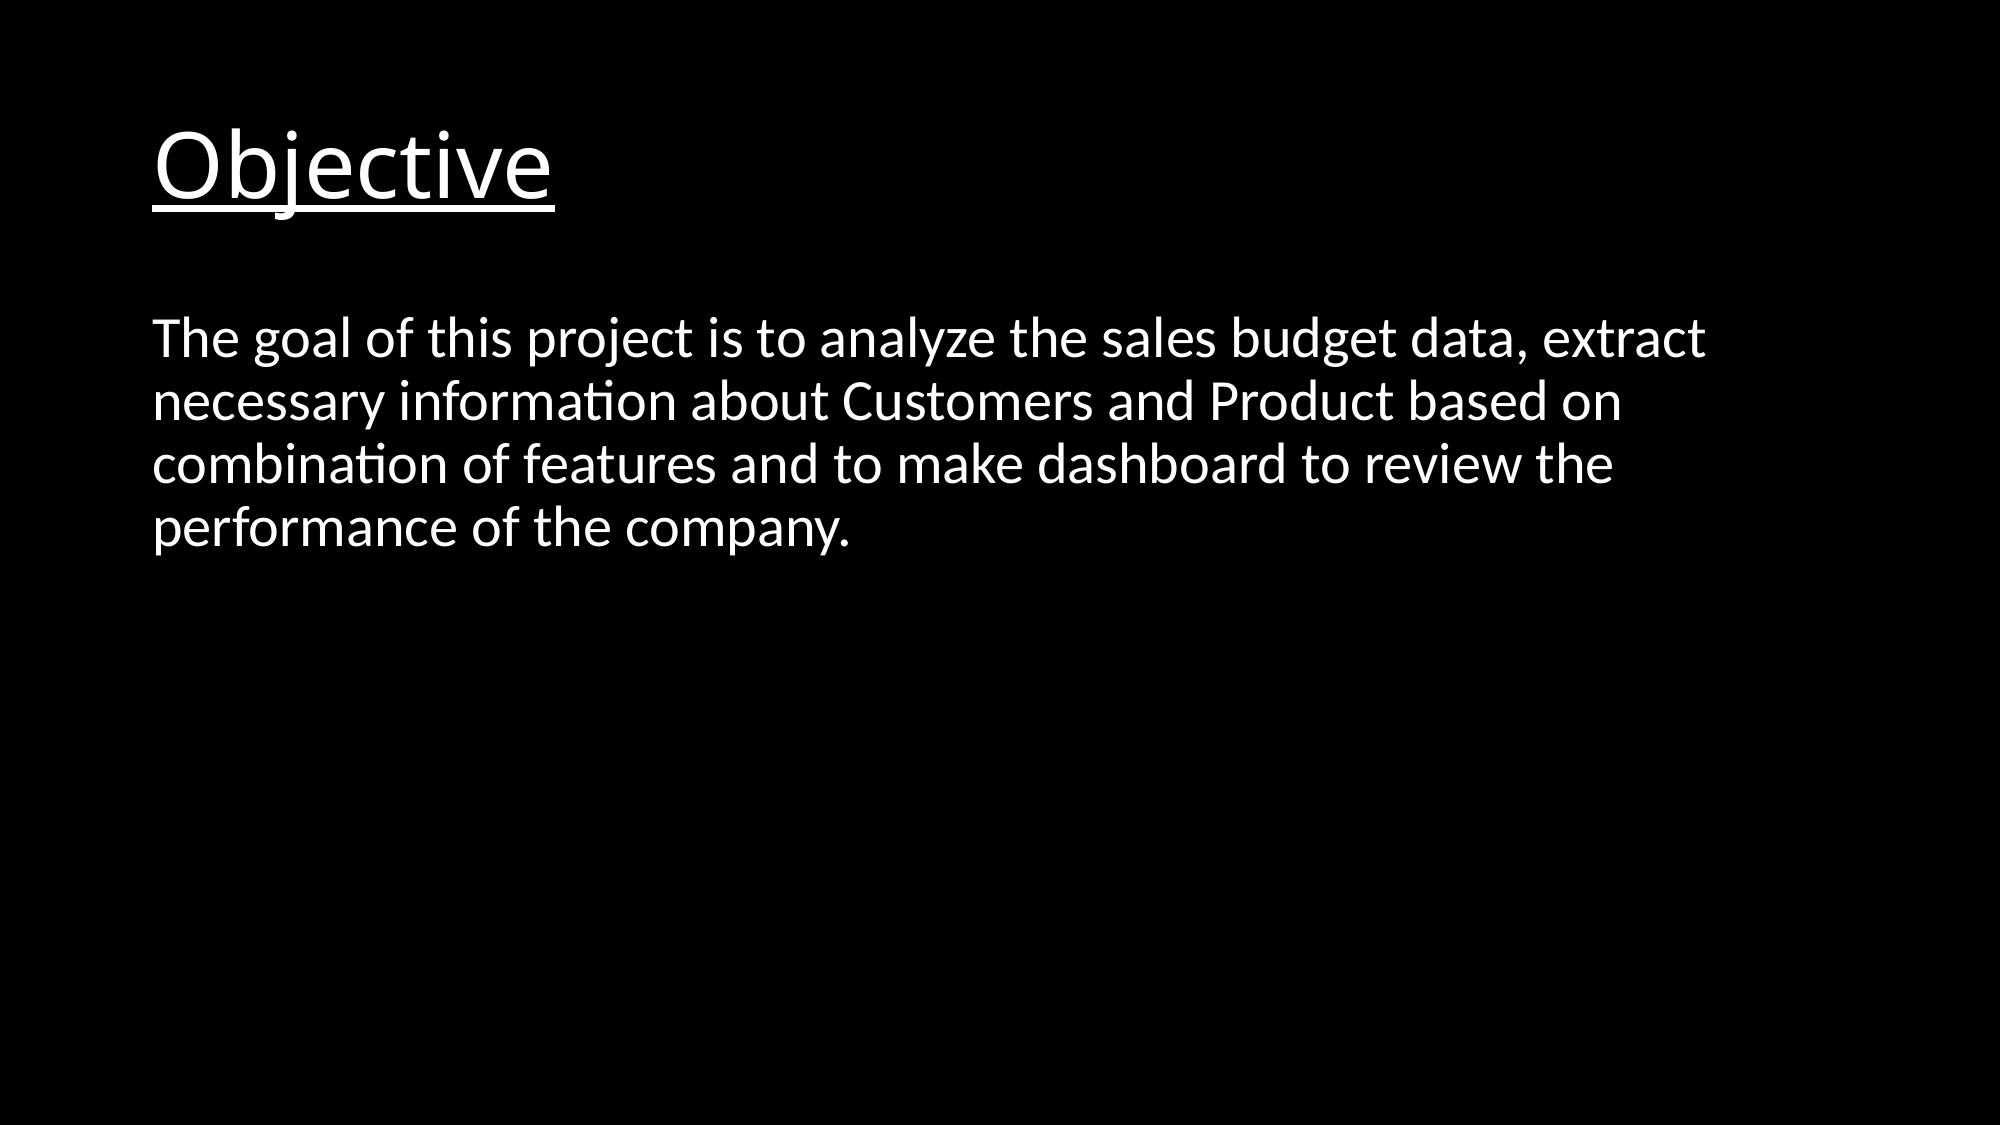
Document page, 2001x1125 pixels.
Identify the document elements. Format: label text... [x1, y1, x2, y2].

list The goal of this project is to analyze the sales budget data, extract necessary information about Customers and Product based on combination of features and to make dashboard to review the performance of the company. [137, 299, 1863, 1014]
title Objective [137, 59, 1863, 278]
